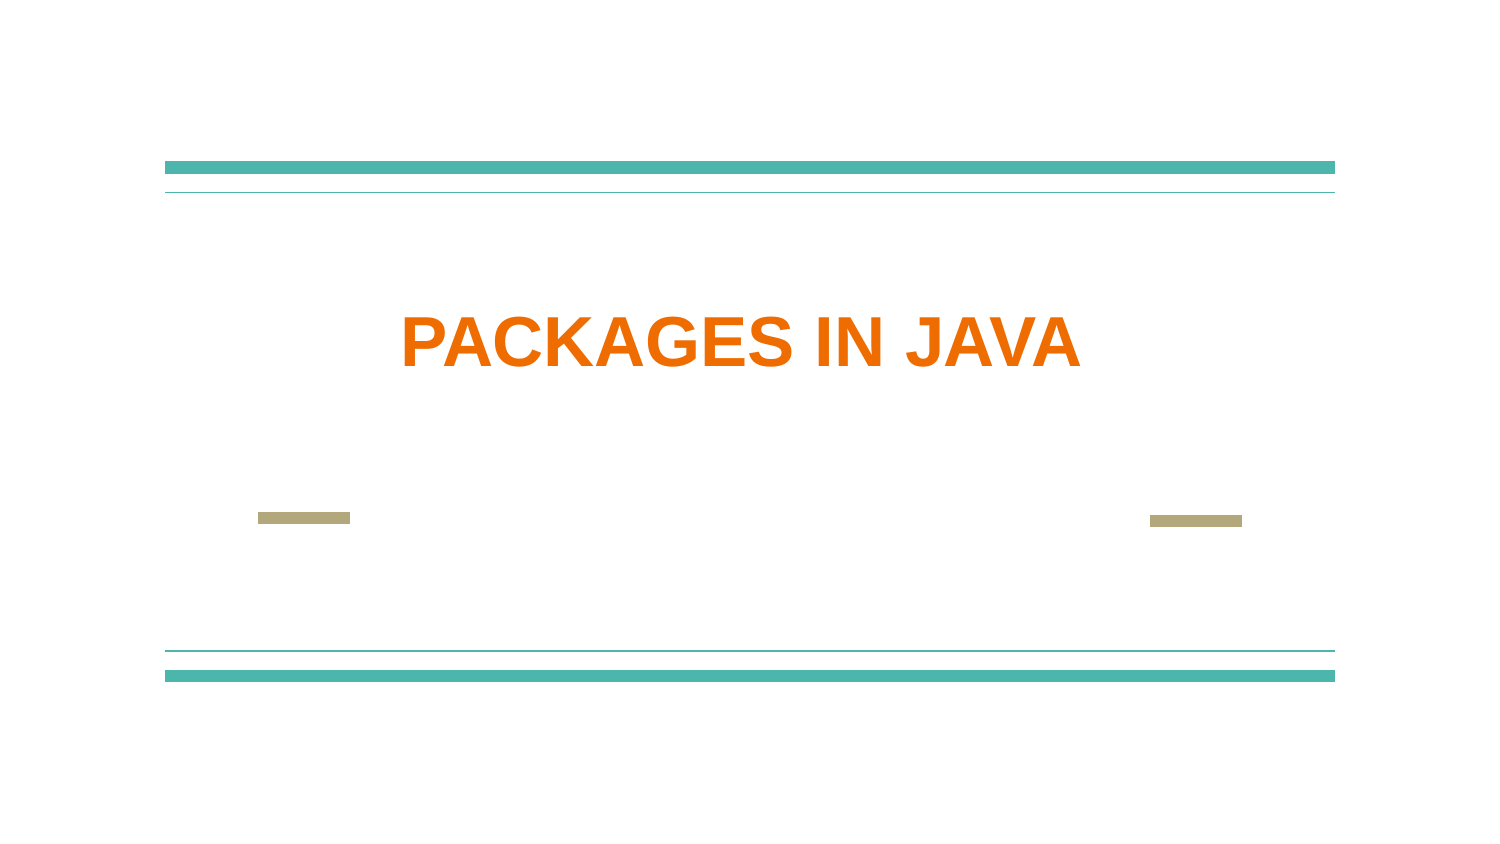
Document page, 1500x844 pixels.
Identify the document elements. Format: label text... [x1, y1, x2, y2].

title PACKAGES IN JAVA [398, 293, 1103, 437]
